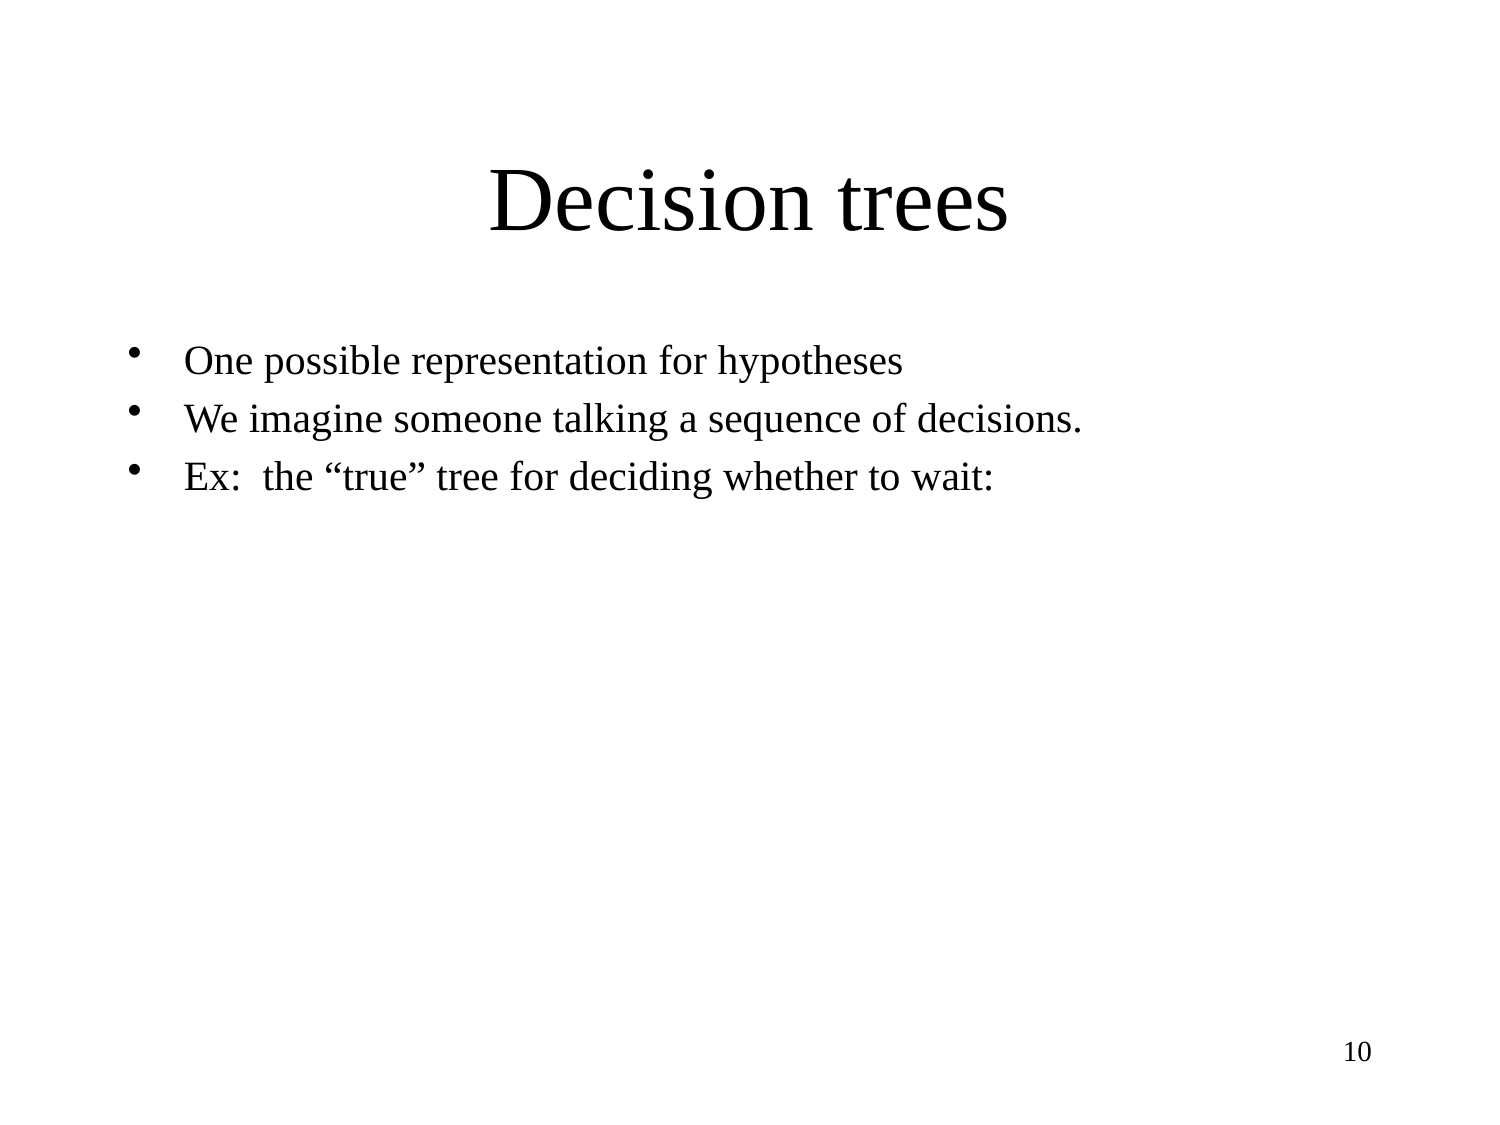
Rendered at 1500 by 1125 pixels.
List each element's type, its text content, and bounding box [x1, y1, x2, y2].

list One possible representation for hypotheses We imagine someone talking a sequence of decisions. Ex: the “true” tree for deciding whether to wait: [112, 324, 1388, 1001]
slide_number 10 [1074, 1024, 1388, 1101]
title Decision trees [112, 99, 1388, 288]
